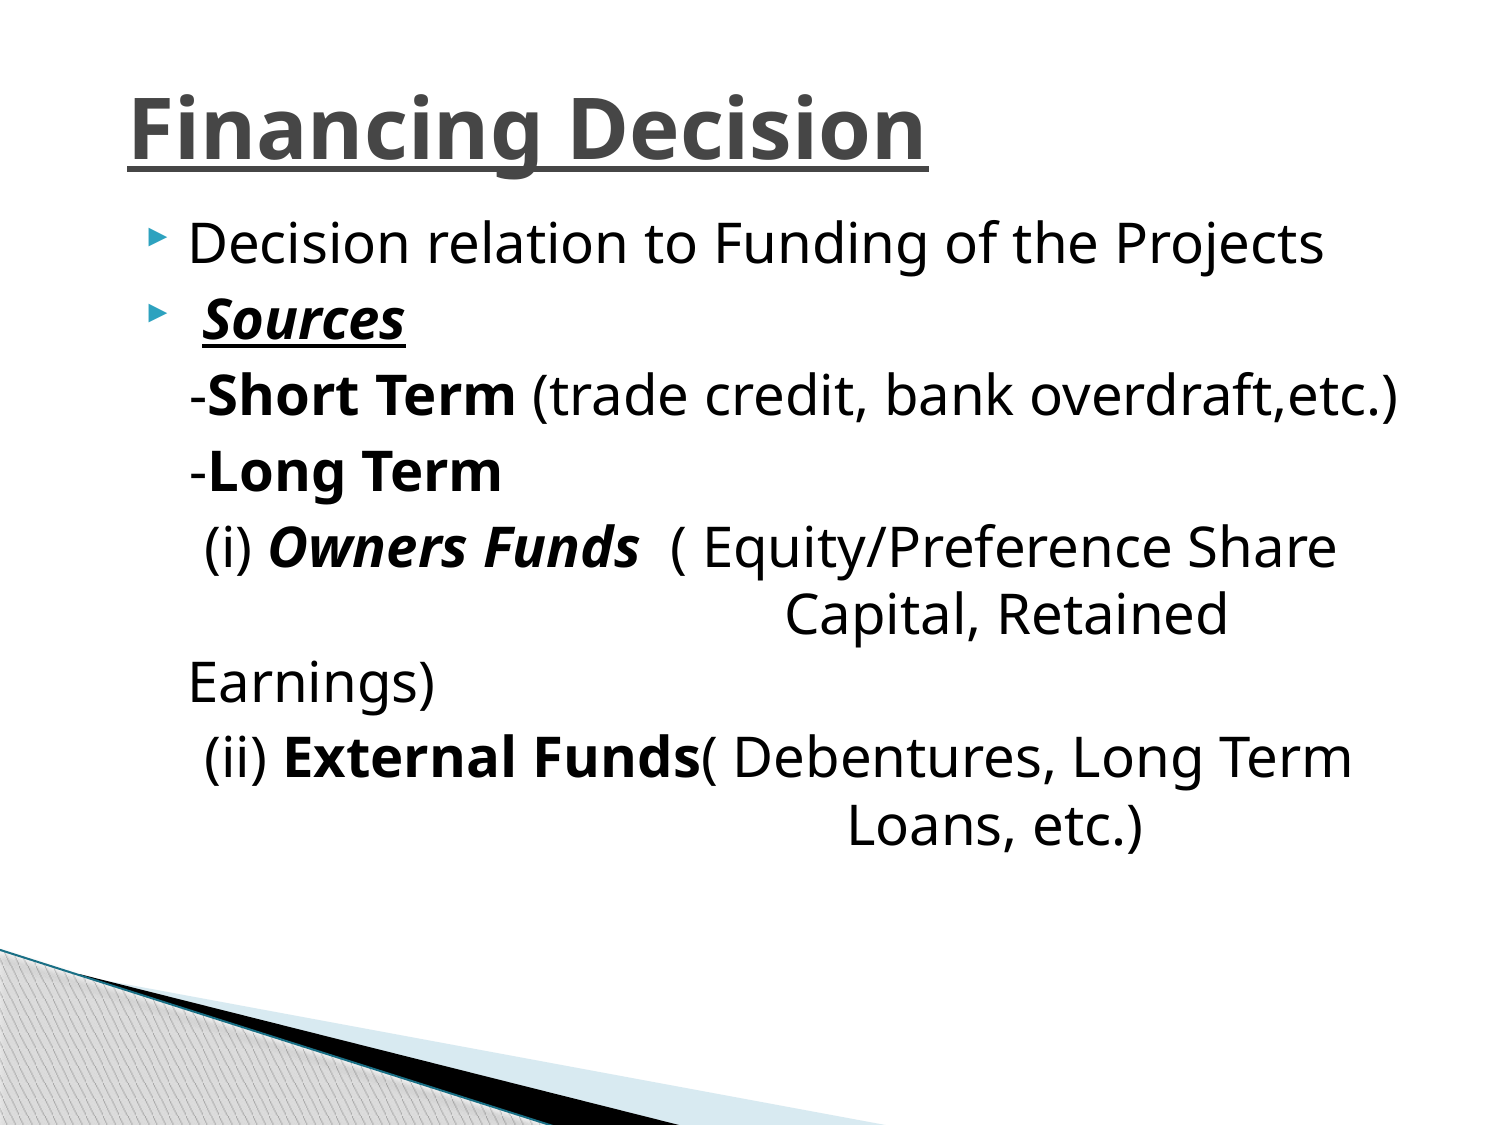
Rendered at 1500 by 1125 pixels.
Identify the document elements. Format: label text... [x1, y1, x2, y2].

list Decision relation to Funding of the Projects Sources -Short Term (trade credit, bank overdraft,etc.) -Long Term (i) Owners Funds ( Equity/Preference Share Capital, Retained Earnings) (ii) External Funds( Debentures, Long Term Loans, etc.) [112, 199, 1500, 1076]
title Financing Decision [112, 37, 1388, 213]
